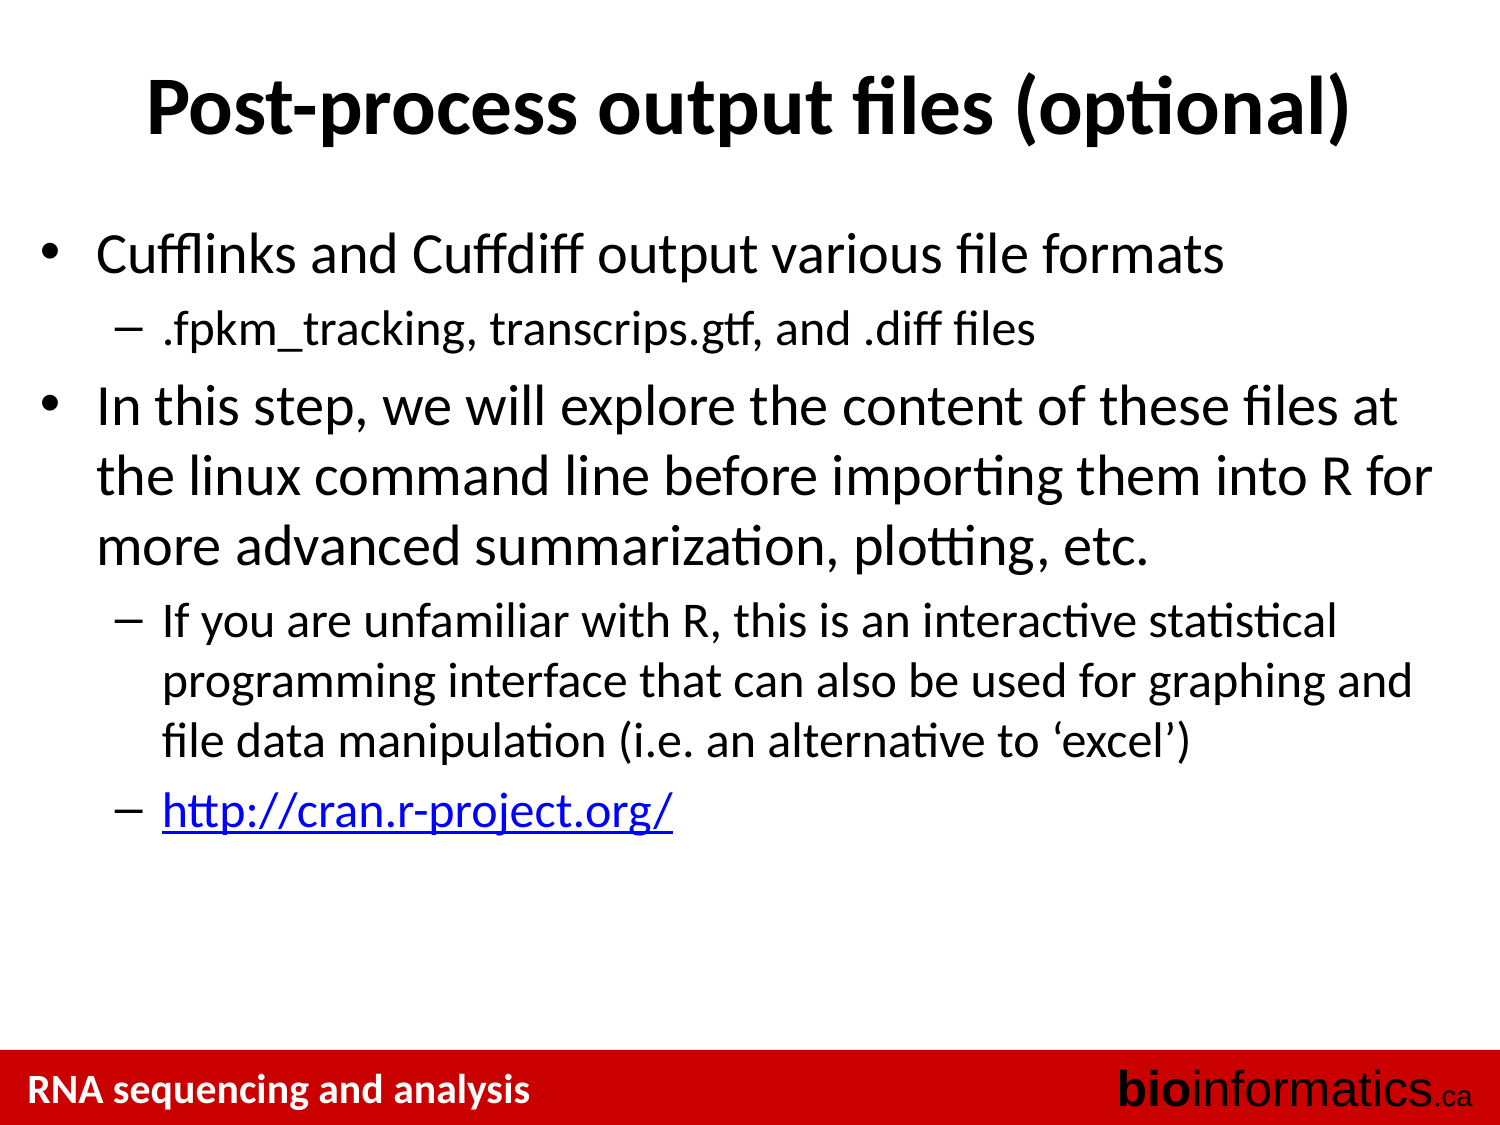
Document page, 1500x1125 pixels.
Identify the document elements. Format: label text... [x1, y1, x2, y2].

title Post-process output files (optional) [24, 7, 1475, 195]
list Cufflinks and Cuffdiff output various file formats .fpkm_tracking, transcrips.gtf, and .diff files In this step, we will explore the content of these files at the linux command line before importing them into R for more advanced summarization, plotting, etc. If you are unfamiliar with R, this is an interactive statistical programming interface that can also be used for graphing and file data manipulation (i.e. an alternative to ‘excel’) http://cran.r-project.org/ [24, 208, 1475, 1038]
